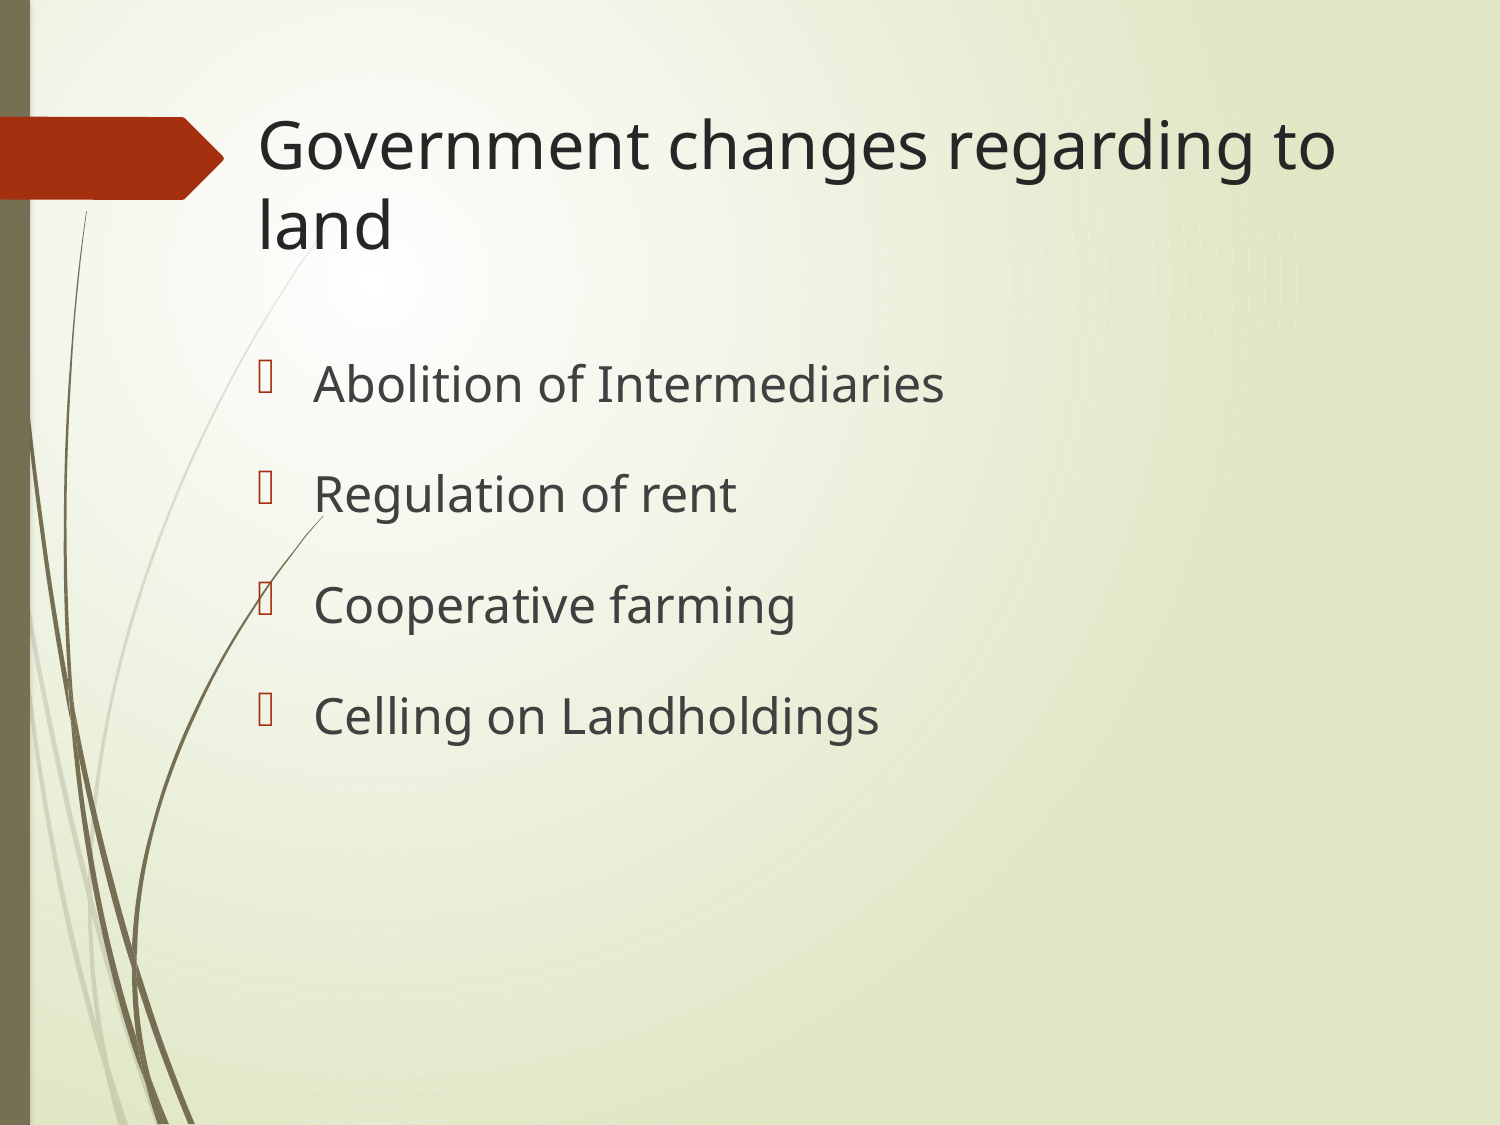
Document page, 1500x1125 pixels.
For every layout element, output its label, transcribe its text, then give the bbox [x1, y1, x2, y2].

list Abolition of Intermediaries Regulation of rent Cooperative farming Celling on Landholdings [242, 314, 1235, 882]
title Government changes regarding to land [242, 95, 1425, 268]
